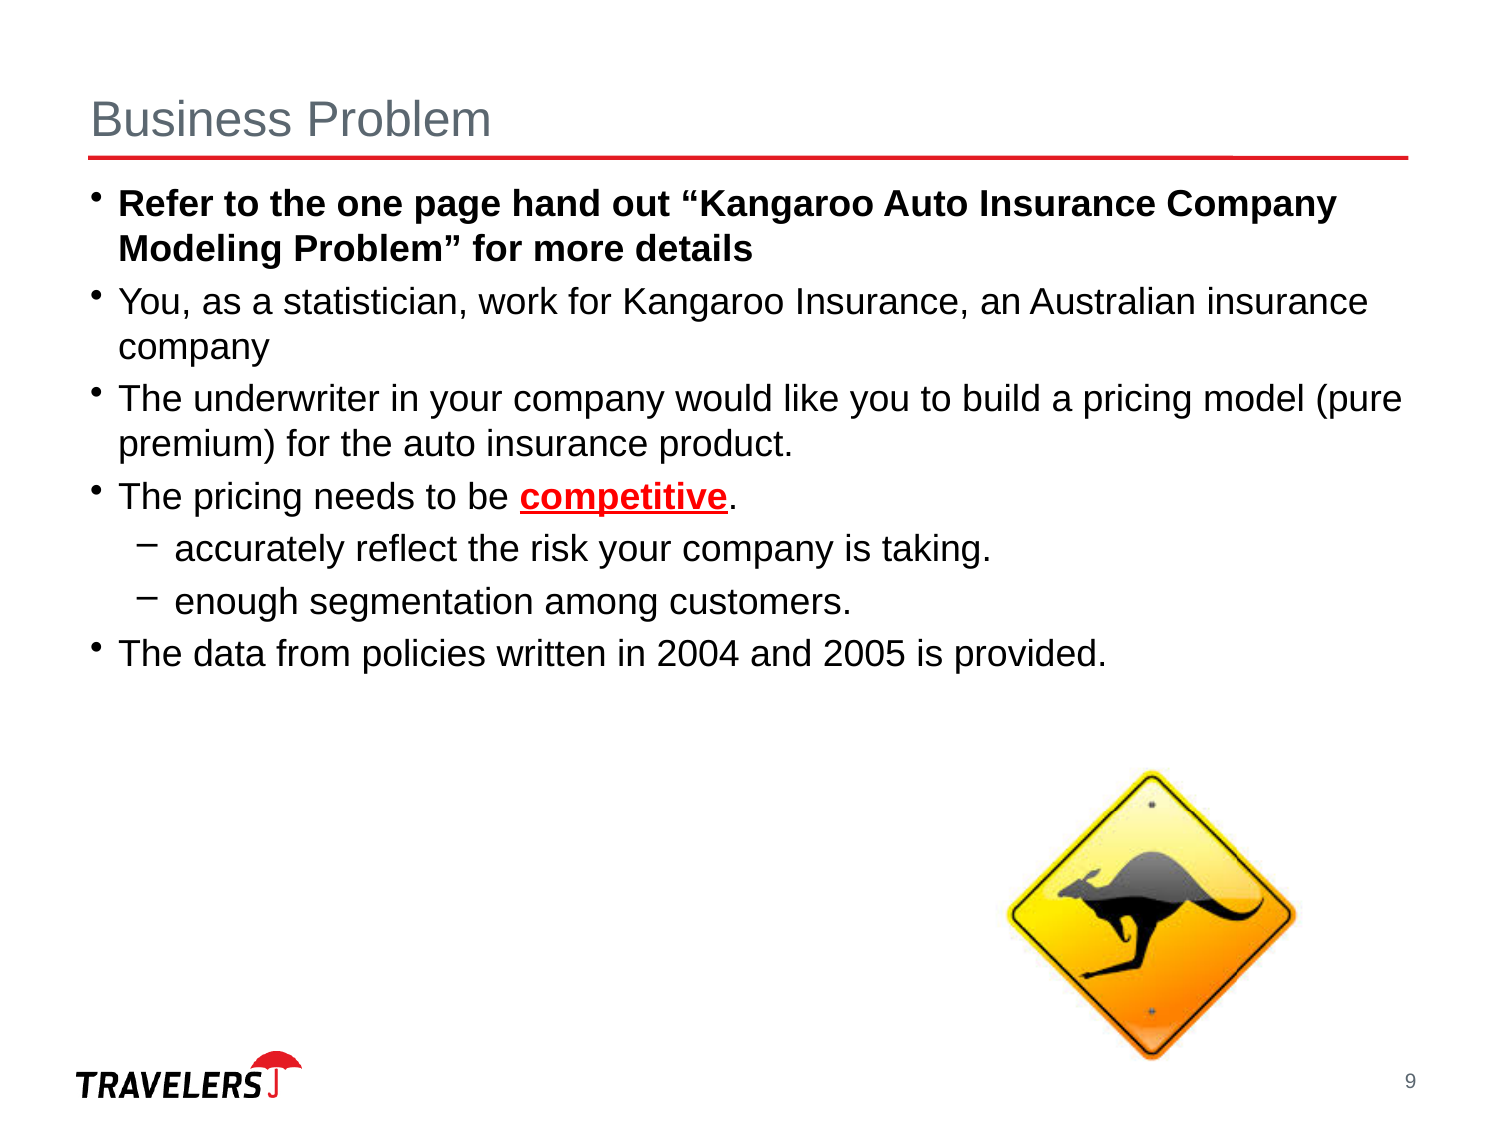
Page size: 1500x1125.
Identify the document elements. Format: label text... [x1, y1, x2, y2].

list Refer to the one page hand out “Kangaroo Auto Insurance Company Modeling Problem” for more details You, as a statistician, work for Kangaroo Insurance, an Australian insurance company The underwriter in your company would like you to build a pricing model (pure premium) for the auto insurance product. The pricing needs to be competitive. accurately reflect the risk your company is taking. enough segmentation among customers. The data from policies written in 2004 and 2005 is provided. [75, 171, 1425, 915]
slide_number 9 [1346, 1060, 1432, 1103]
picture [966, 727, 1343, 1103]
title Business Problem [75, 32, 1425, 155]
picture [76, 1051, 302, 1098]
